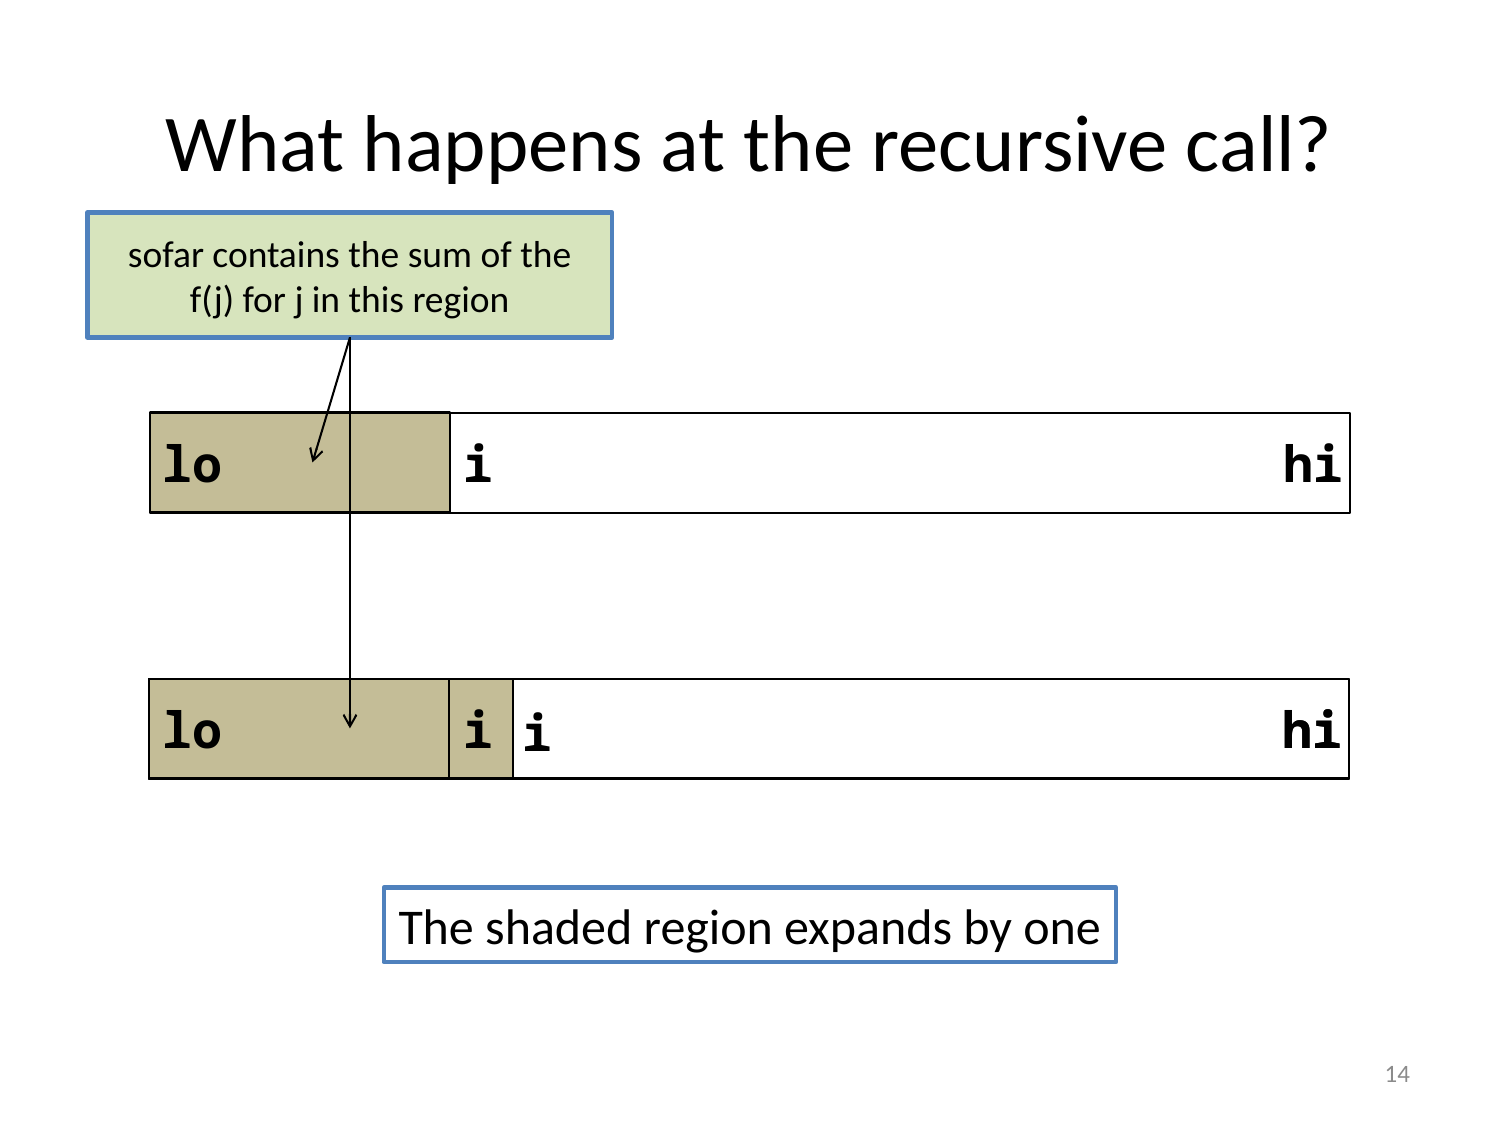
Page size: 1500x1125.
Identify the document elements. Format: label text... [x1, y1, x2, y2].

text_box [149, 412, 345, 514]
title What happens at the recursive call? [75, 45, 1425, 233]
text_box sofar contains the sum of the f(j) for j in this region [85, 210, 614, 340]
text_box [148, 678, 1358, 780]
slide_number 14 [1074, 1042, 1425, 1103]
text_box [312, 337, 349, 463]
text_box The shaded region expands by one [382, 885, 1118, 964]
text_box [354, 412, 1359, 514]
